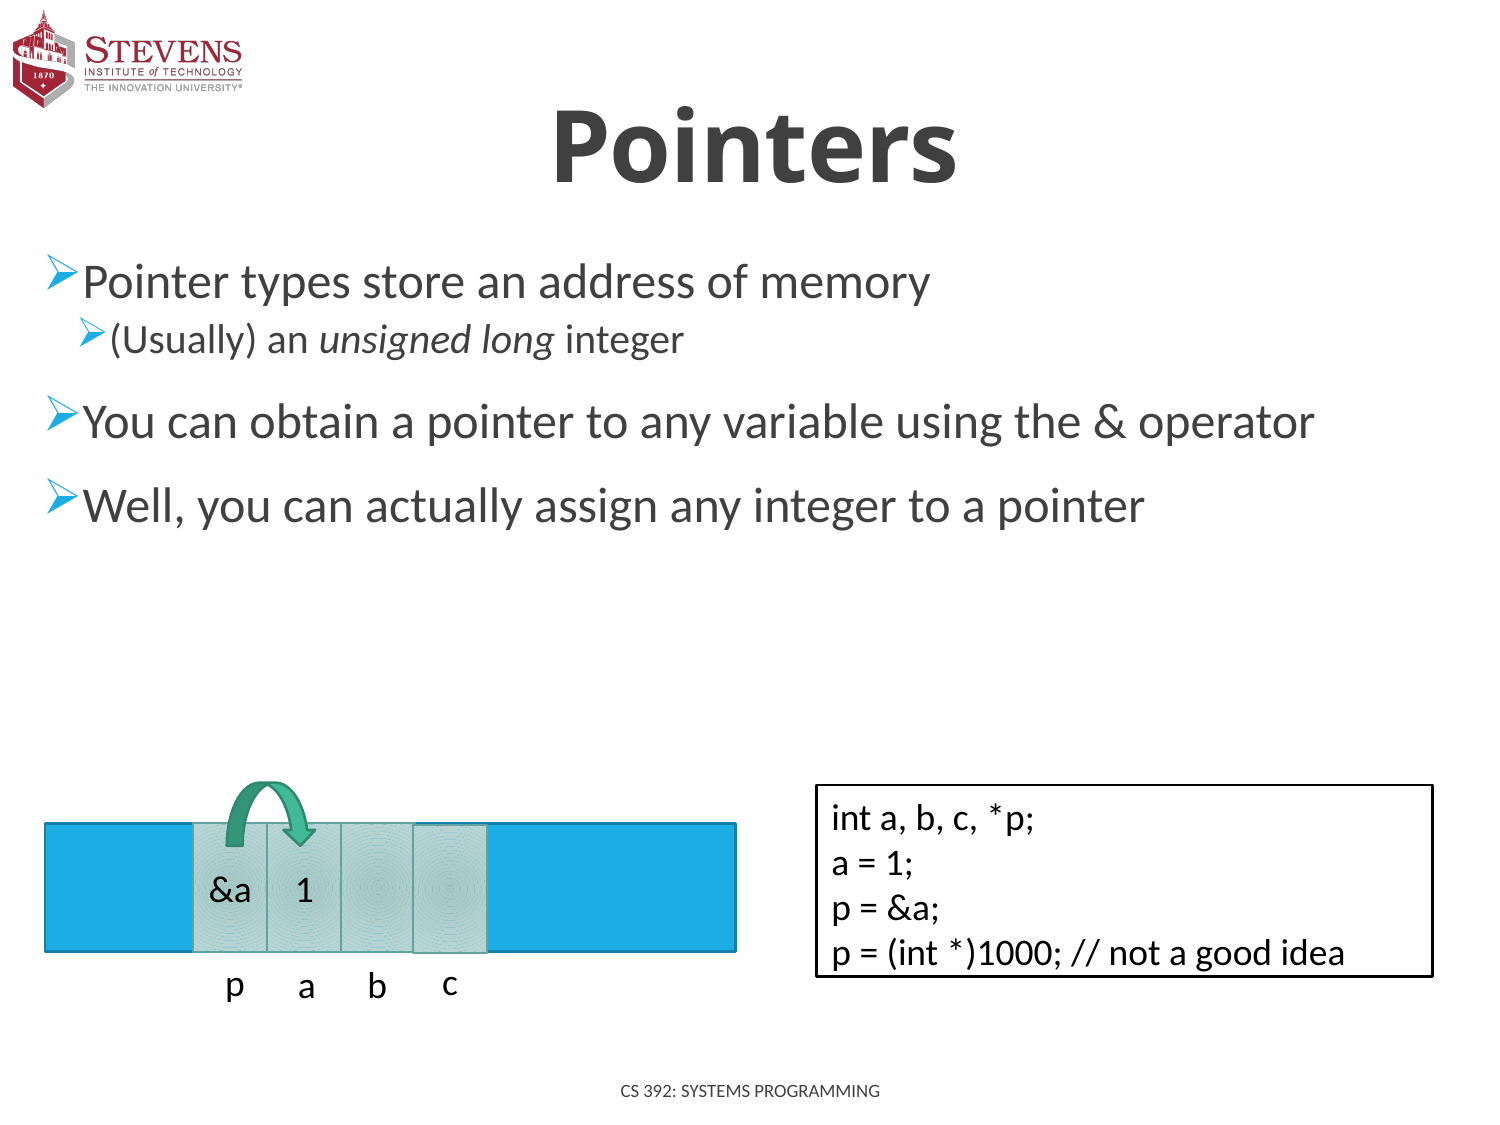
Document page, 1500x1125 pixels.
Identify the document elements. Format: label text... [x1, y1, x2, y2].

text_box a [283, 953, 331, 1014]
text_box [340, 822, 416, 953]
text_box [225, 781, 317, 848]
text_box int a, b, c, *p; a = 1; p = &a; p = (int *)1000; // not a good idea [815, 784, 1434, 978]
text_box [44, 822, 192, 953]
text_box Pointer types store an address of memory (Usually) an unsigned long integer You can obtain a pointer to any variable using the & operator Well, you can actually assign any integer to a pointer [28, 247, 1472, 767]
text_box p [210, 951, 260, 1012]
text_box c [427, 954, 473, 1010]
text_box b [352, 953, 402, 1014]
picture [13, 10, 135, 108]
text_box [416, 822, 737, 953]
text_box [412, 824, 488, 954]
text_box 1 [266, 822, 340, 953]
text_box &a [192, 822, 266, 953]
footer CS 392: Systems Programming [453, 1059, 1047, 1120]
title Pointers [135, 5, 1373, 211]
